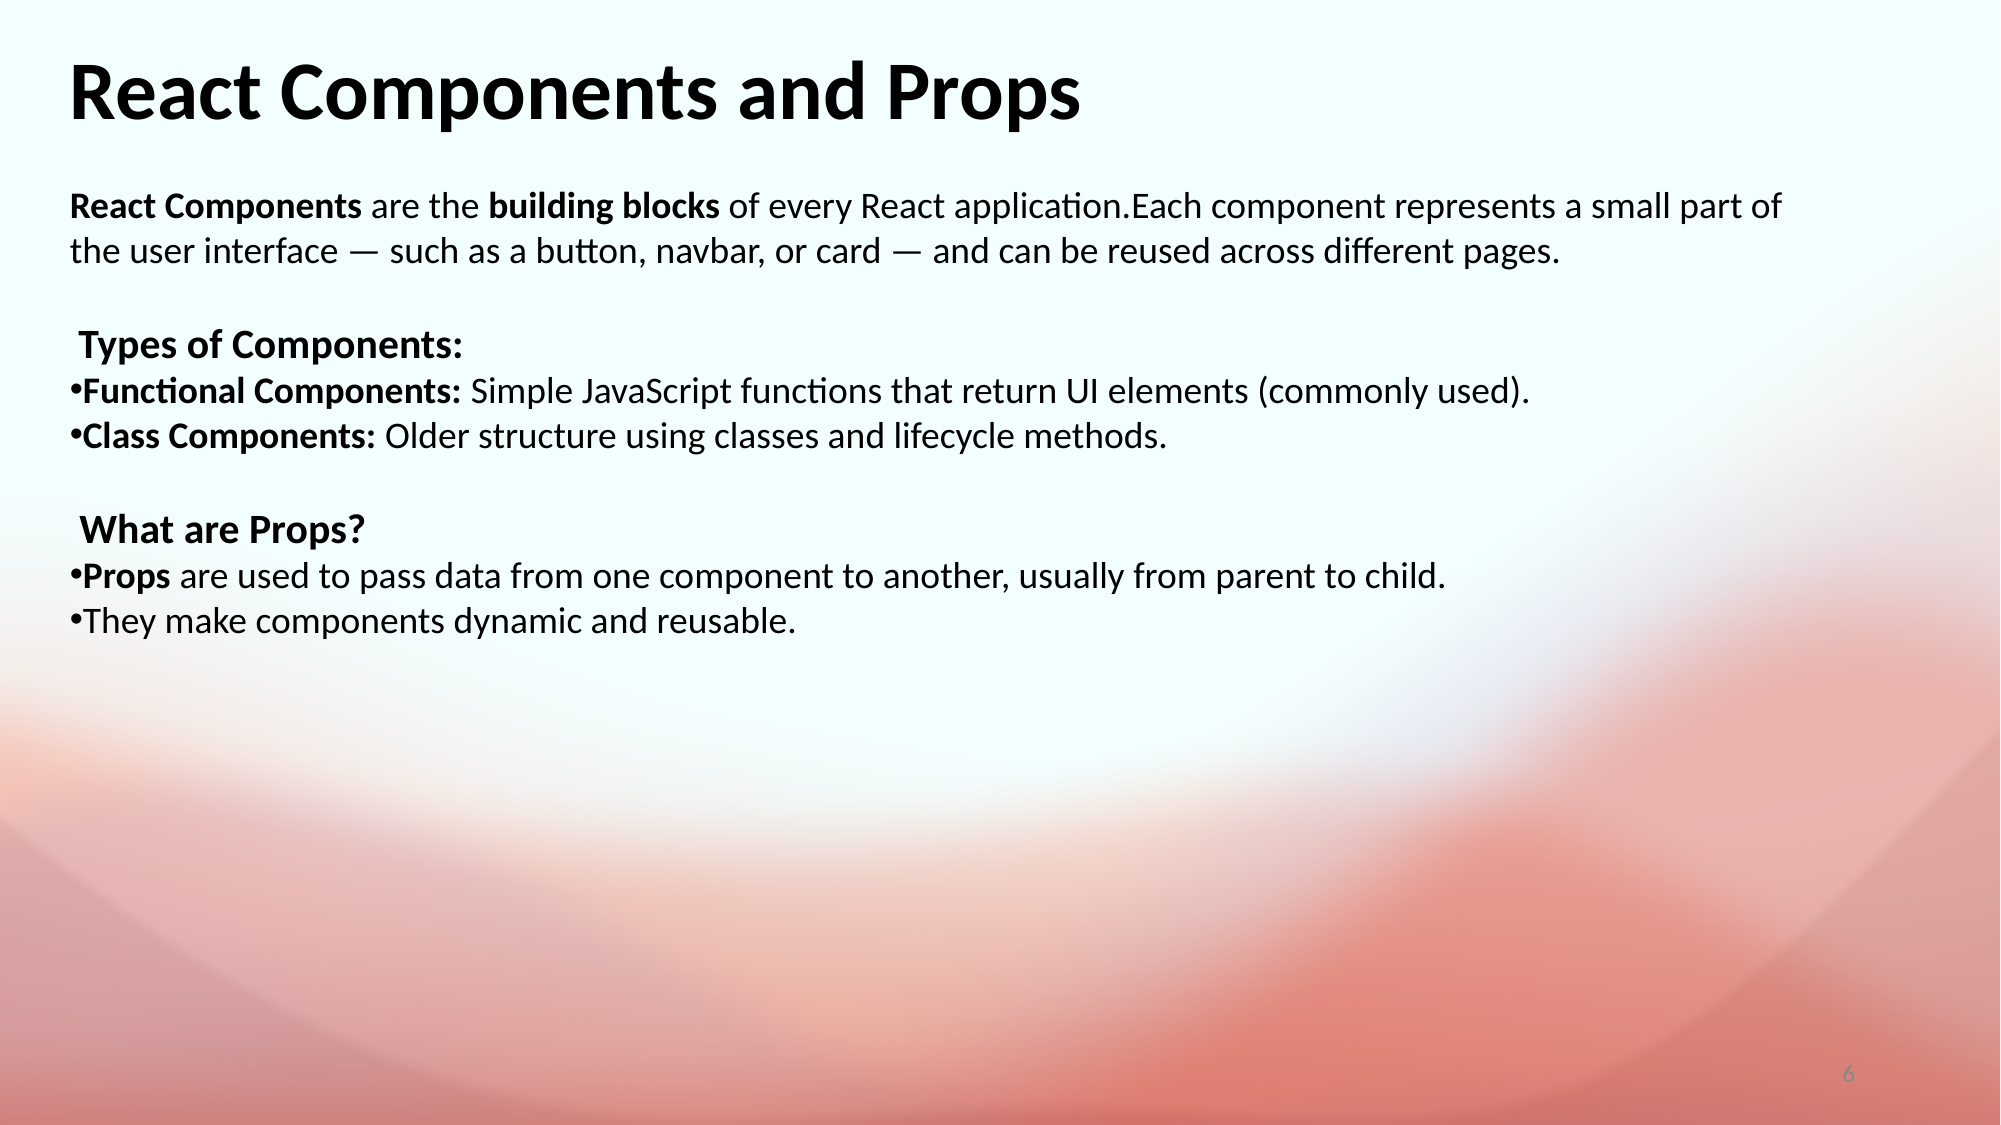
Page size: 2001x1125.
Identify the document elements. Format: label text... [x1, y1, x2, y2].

slide_number 6 [1832, 1051, 1863, 1094]
picture [0, 0, 2001, 1125]
text_box React Components and Props React Components are the building blocks of every React application.Each component represents a small part of the user interface — such as a button, navbar, or card — and can be reused across different pages. Types of Components: Functional Components: Simple JavaScript functions that return UI elements (commonly used). Class Components: Older structure using classes and lifecycle methods. What are Props? Props are used to pass data from one component to another, usually from parent to child. They make components dynamic and reusable. [62, 29, 1820, 649]
